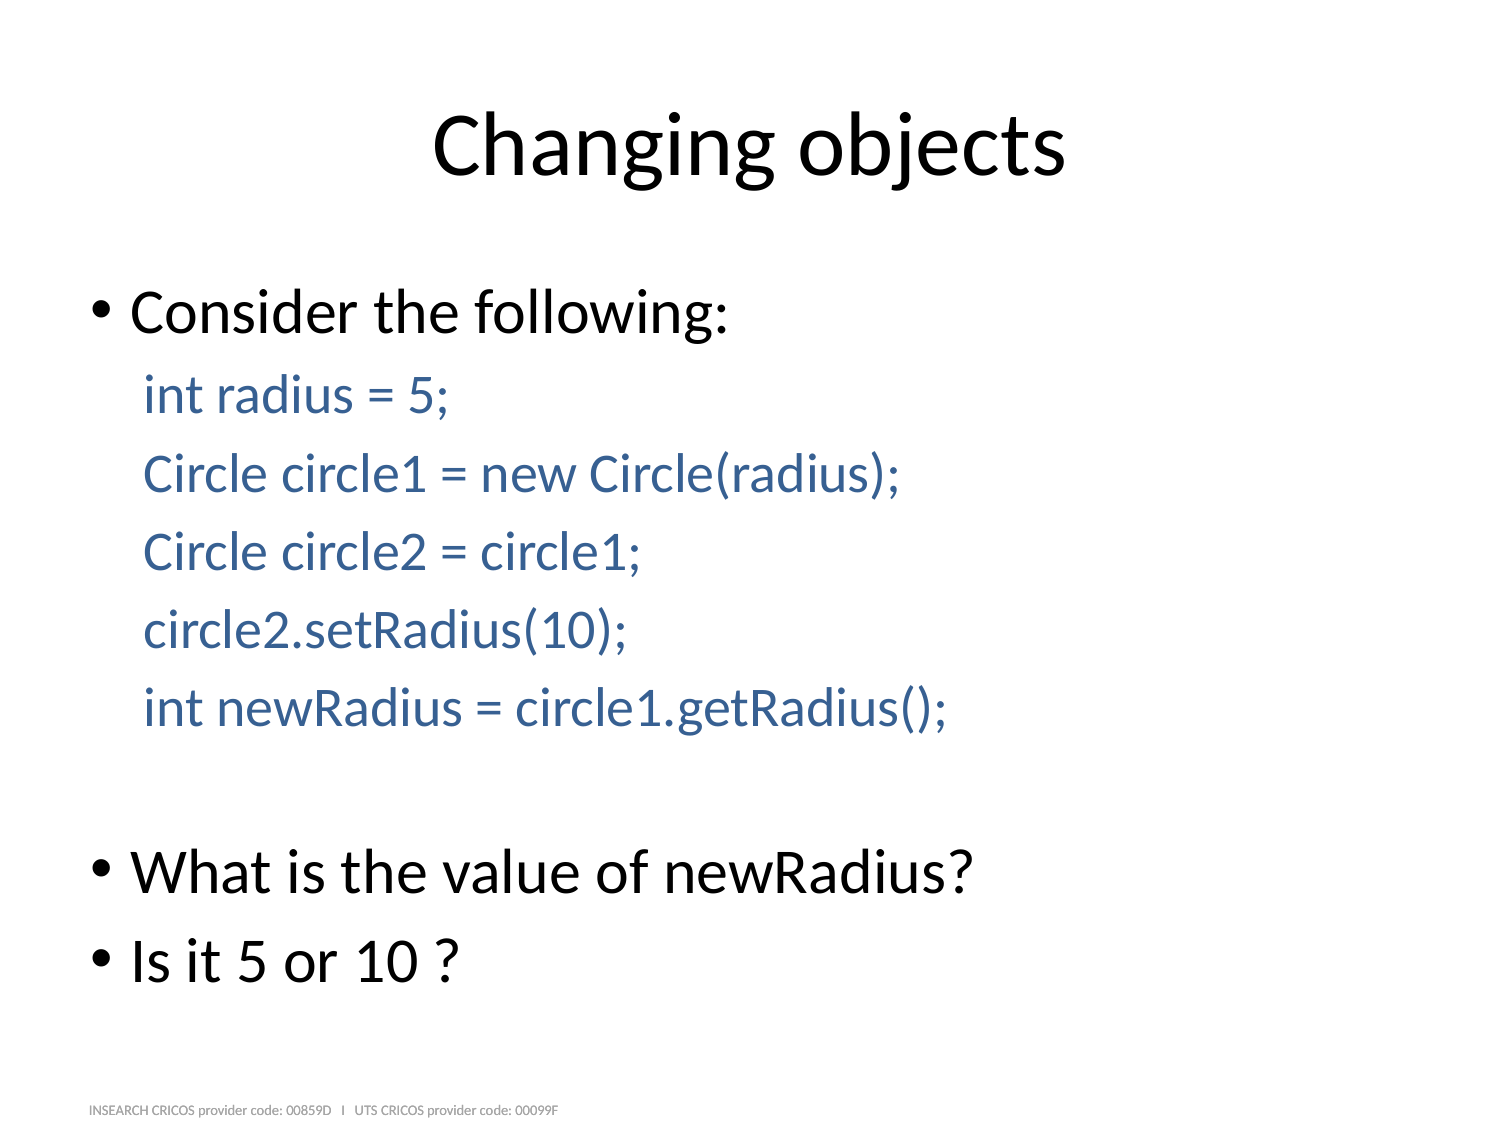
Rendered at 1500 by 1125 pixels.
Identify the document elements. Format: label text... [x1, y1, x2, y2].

list Consider the following: int radius = 5; Circle circle1 = new Circle(radius); Circle circle2 = circle1; circle2.setRadius(10); int newRadius = circle1.getRadius(); What is the value of newRadius? Is it 5 or 10 ? [75, 262, 1425, 1005]
title Changing objects [75, 45, 1425, 233]
